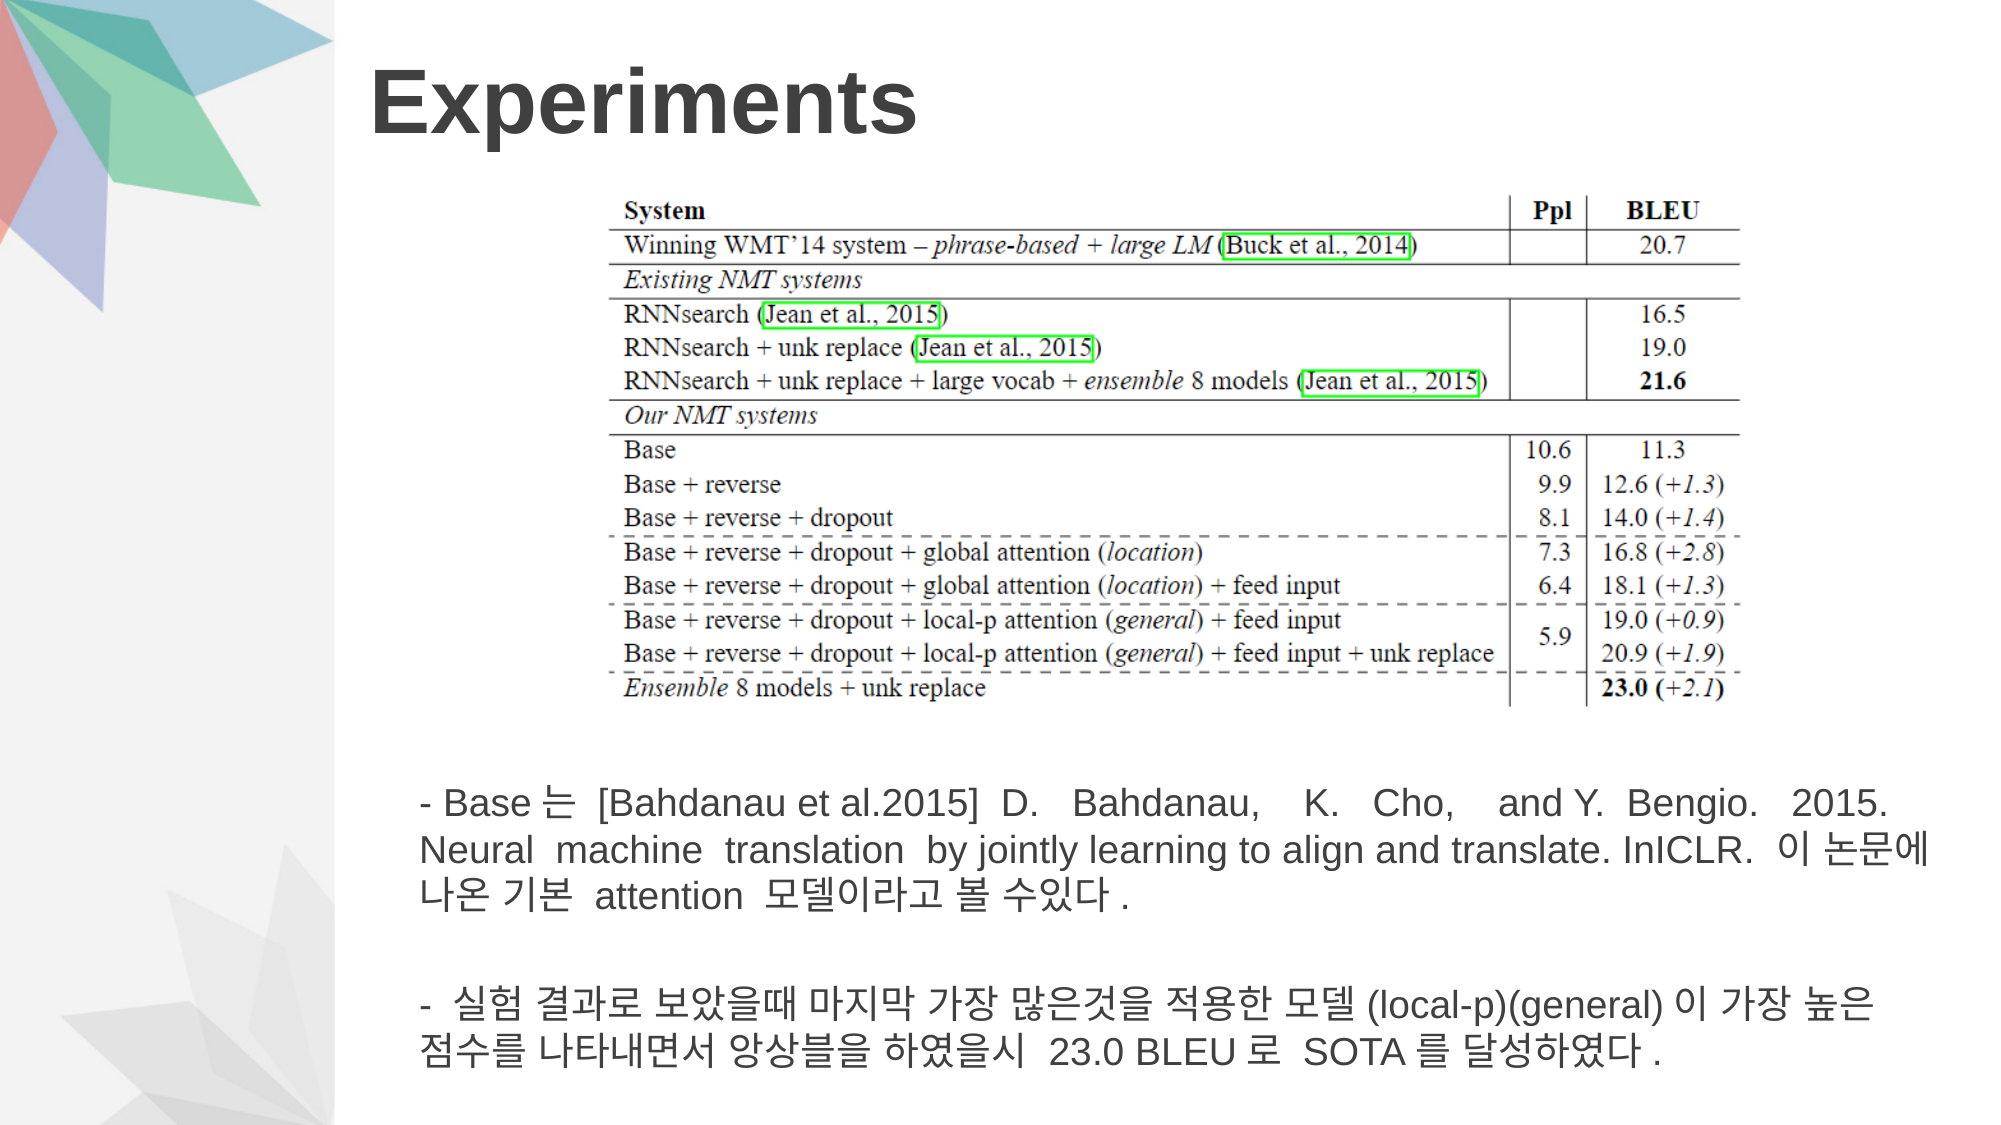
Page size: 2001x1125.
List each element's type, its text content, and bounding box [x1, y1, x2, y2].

title Experiments [354, 0, 2000, 194]
picture [0, 0, 2001, 1125]
list - Base는 [Bahdanau et al.2015] D. Bahdanau, K. Cho, and Y. Bengio. 2015. Neural machine translation by jointly learning to align and translate. InICLR. 이 논문에 나온 기본 attention 모델이라고 볼 수있다. - 실험 결과로 보았을때 마지막 가장 많은것을 적용한 모델(local-p)(general)이 가장 높은 점수를 나타내면서 앙상블을 하였을시 23.0 BLEU로 SOTA를 달성하였다. [354, 769, 2000, 1125]
